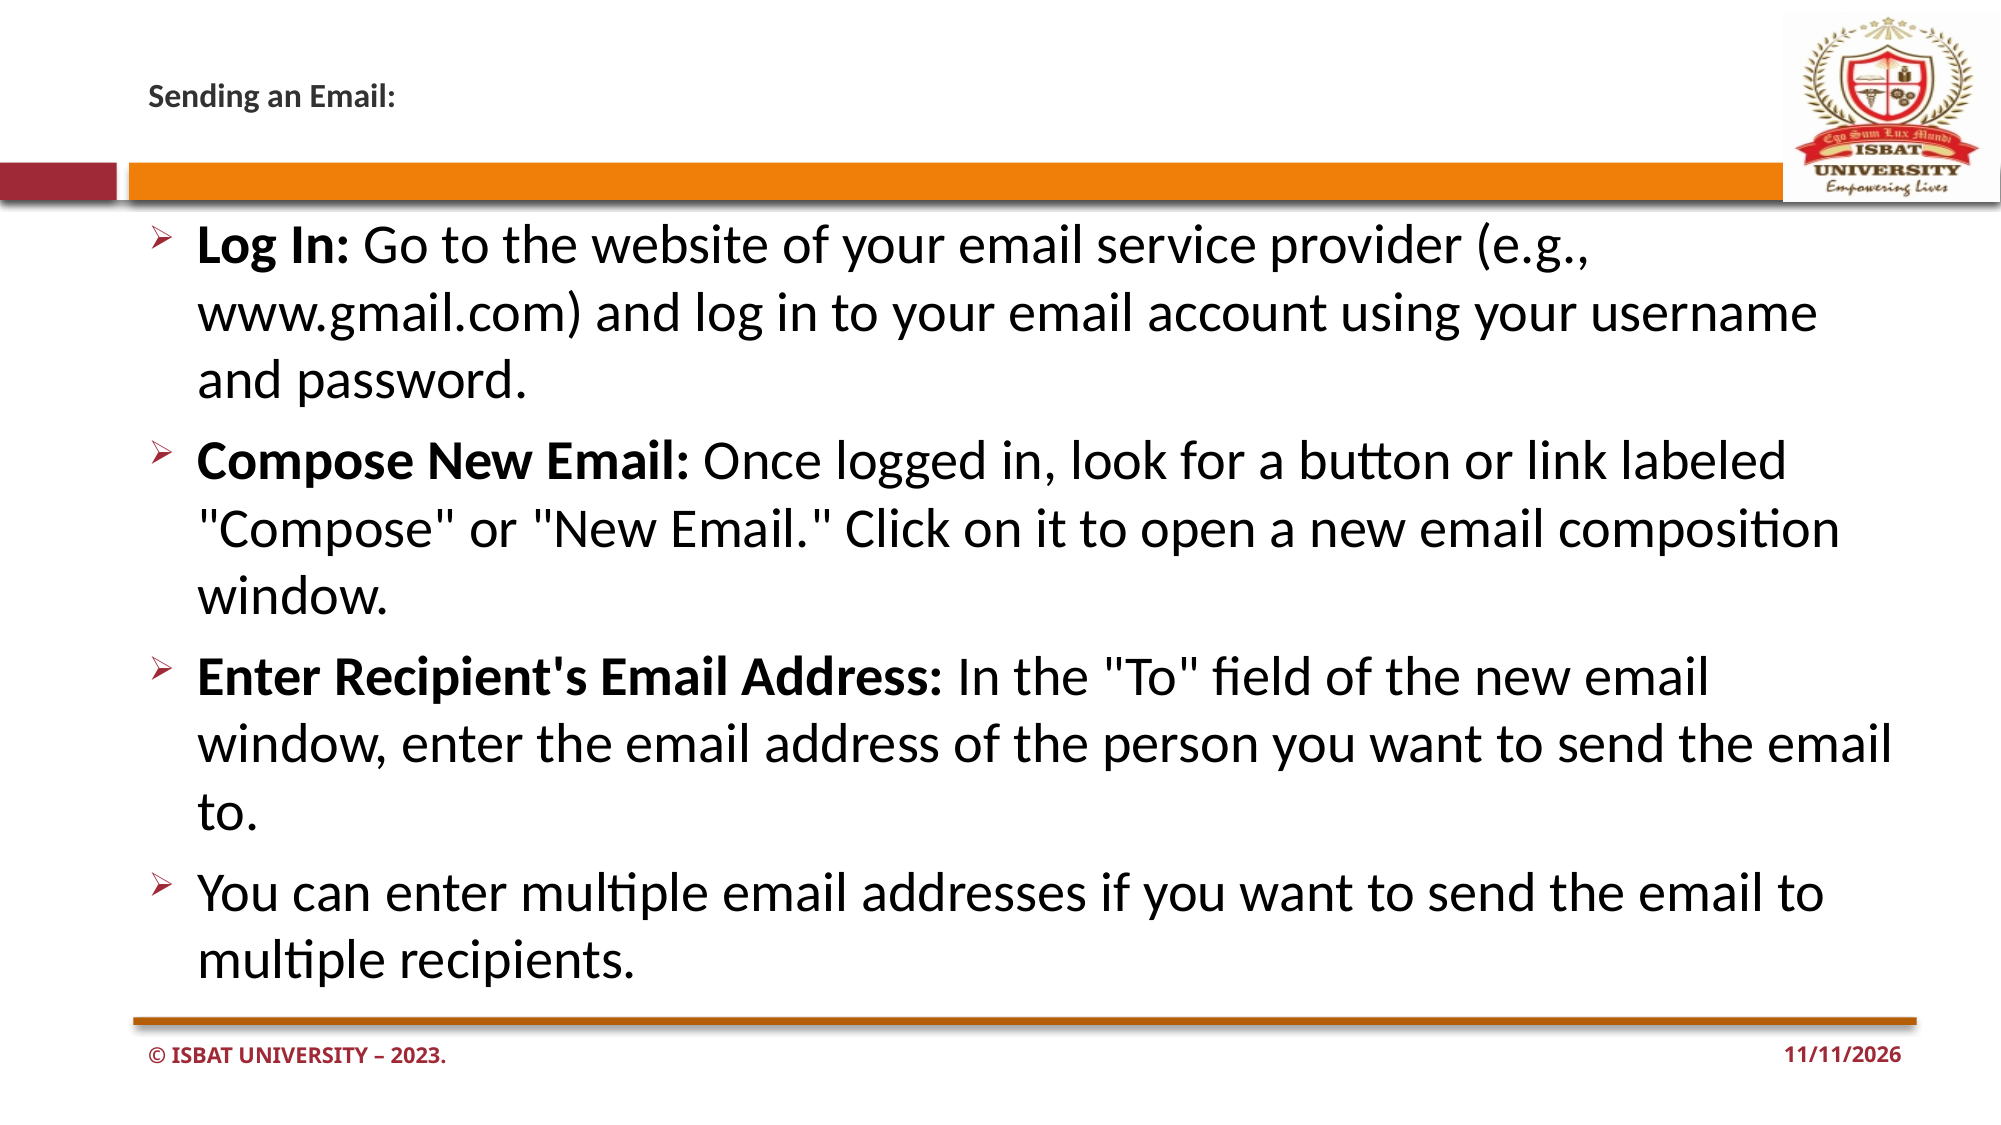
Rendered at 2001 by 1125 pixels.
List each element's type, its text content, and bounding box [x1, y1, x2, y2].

title Sending an Email: [133, 24, 1784, 163]
picture [1783, 12, 2000, 202]
list Log In: Go to the website of your email service provider (e.g., www.gmail.com) and log in to your email account using your username and password. Compose New Email: Once logged in, look for a button or link labeled "Compose" or "New Email." Click on it to open a new email composition window. Enter Recipient's Email Address: In the "To" field of the new email window, enter the email address of the person you want to send the email to. You can enter multiple email addresses if you want to send the email to multiple recipients. [133, 200, 1918, 1000]
